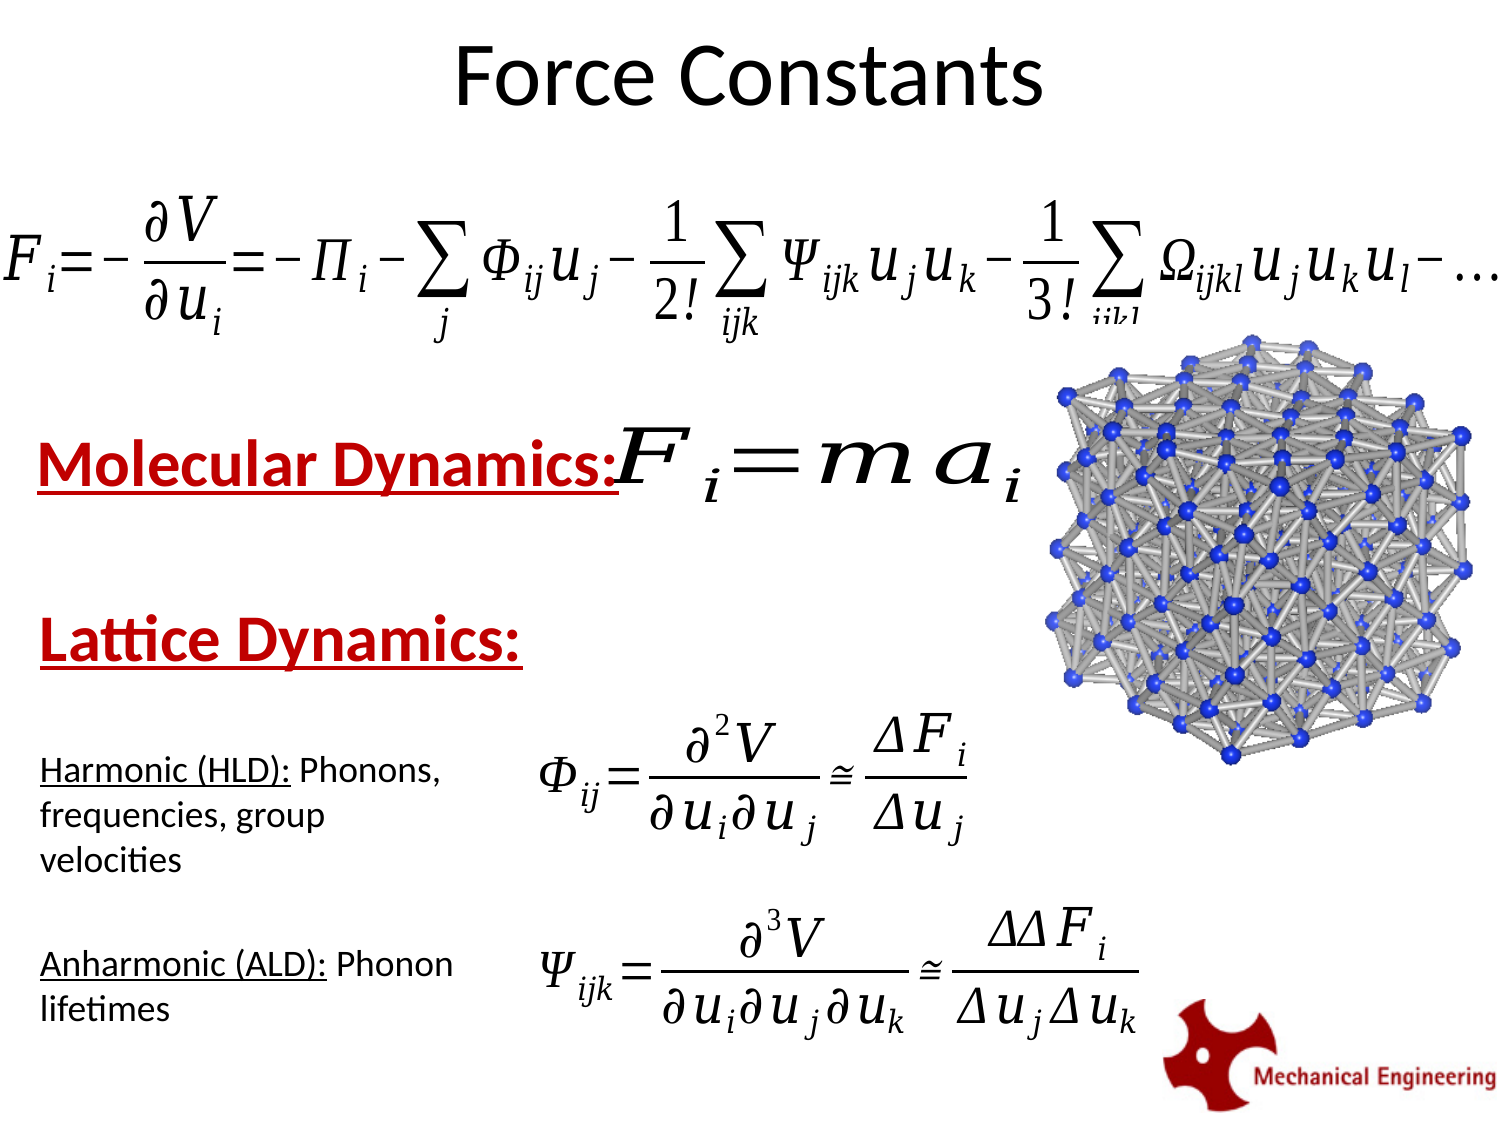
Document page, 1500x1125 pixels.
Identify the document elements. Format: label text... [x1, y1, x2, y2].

text_box Lattice Dynamics: [24, 587, 767, 683]
text_box Harmonic (HLD): Phonons, frequencies, group velocities [24, 737, 488, 888]
title Force Constants [75, 0, 1425, 163]
picture [1162, 999, 1497, 1113]
text_box Molecular Dynamics: [21, 412, 764, 508]
text_box Anharmonic (ALD): Phonon lifetimes [24, 931, 488, 1037]
picture [1037, 324, 1488, 776]
